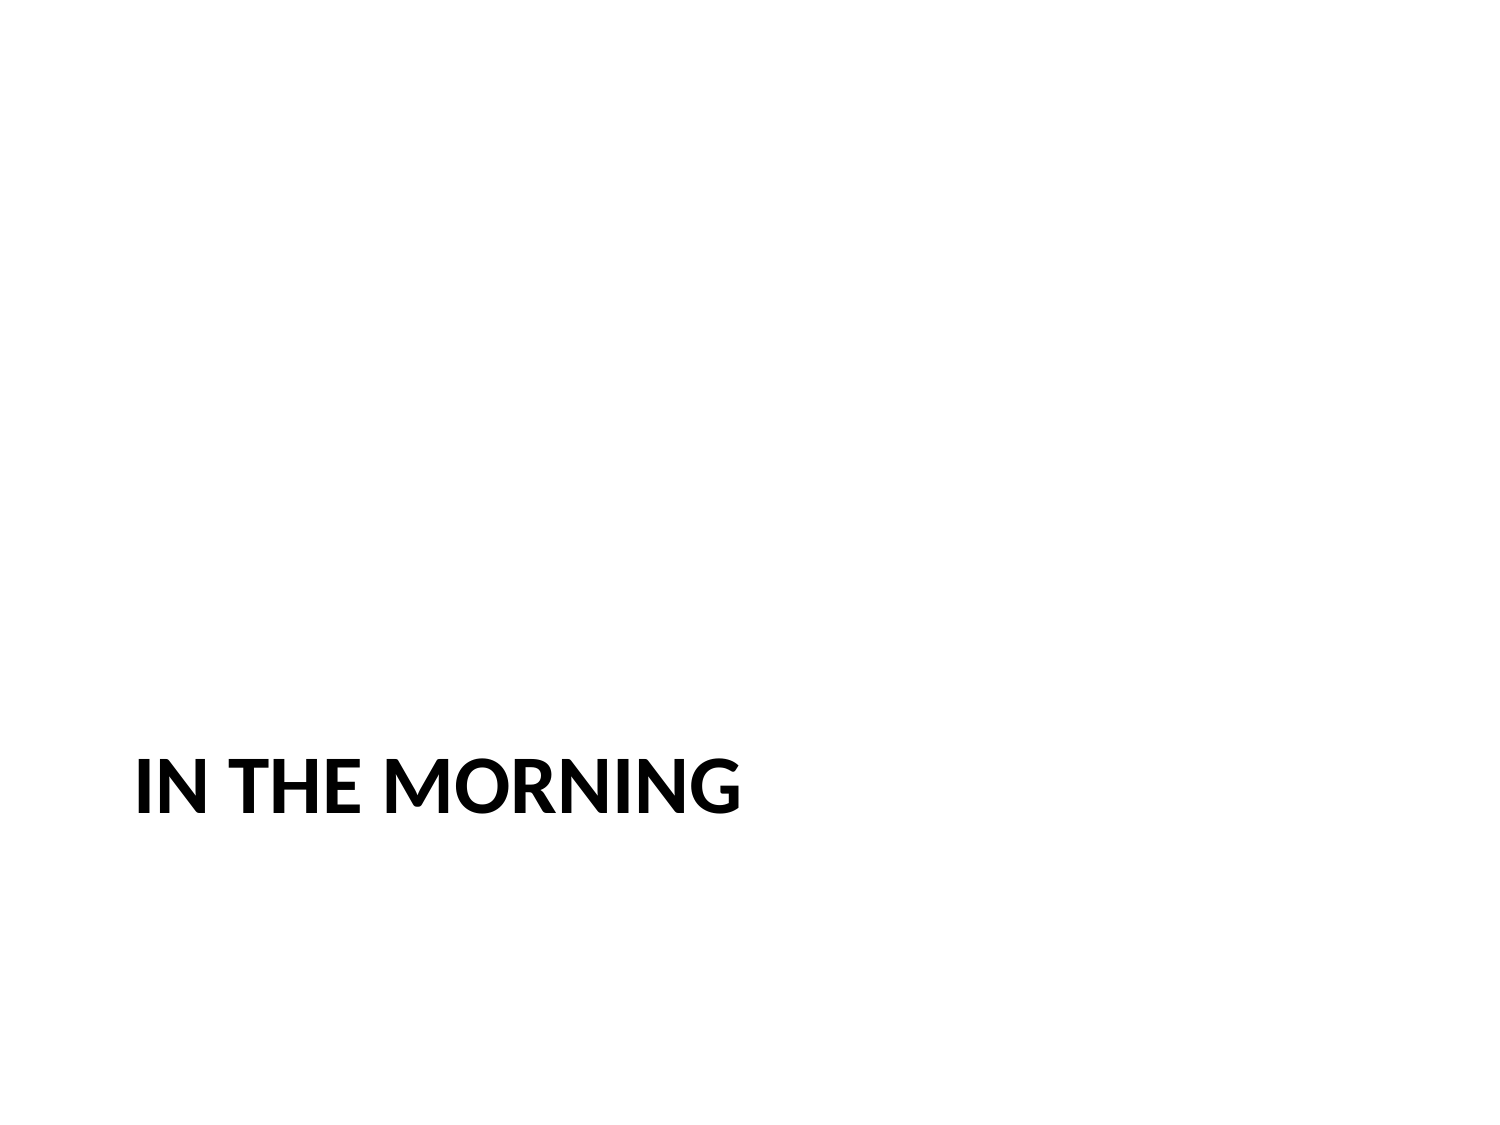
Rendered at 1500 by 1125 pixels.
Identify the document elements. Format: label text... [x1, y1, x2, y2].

title In the morning [118, 722, 1394, 947]
